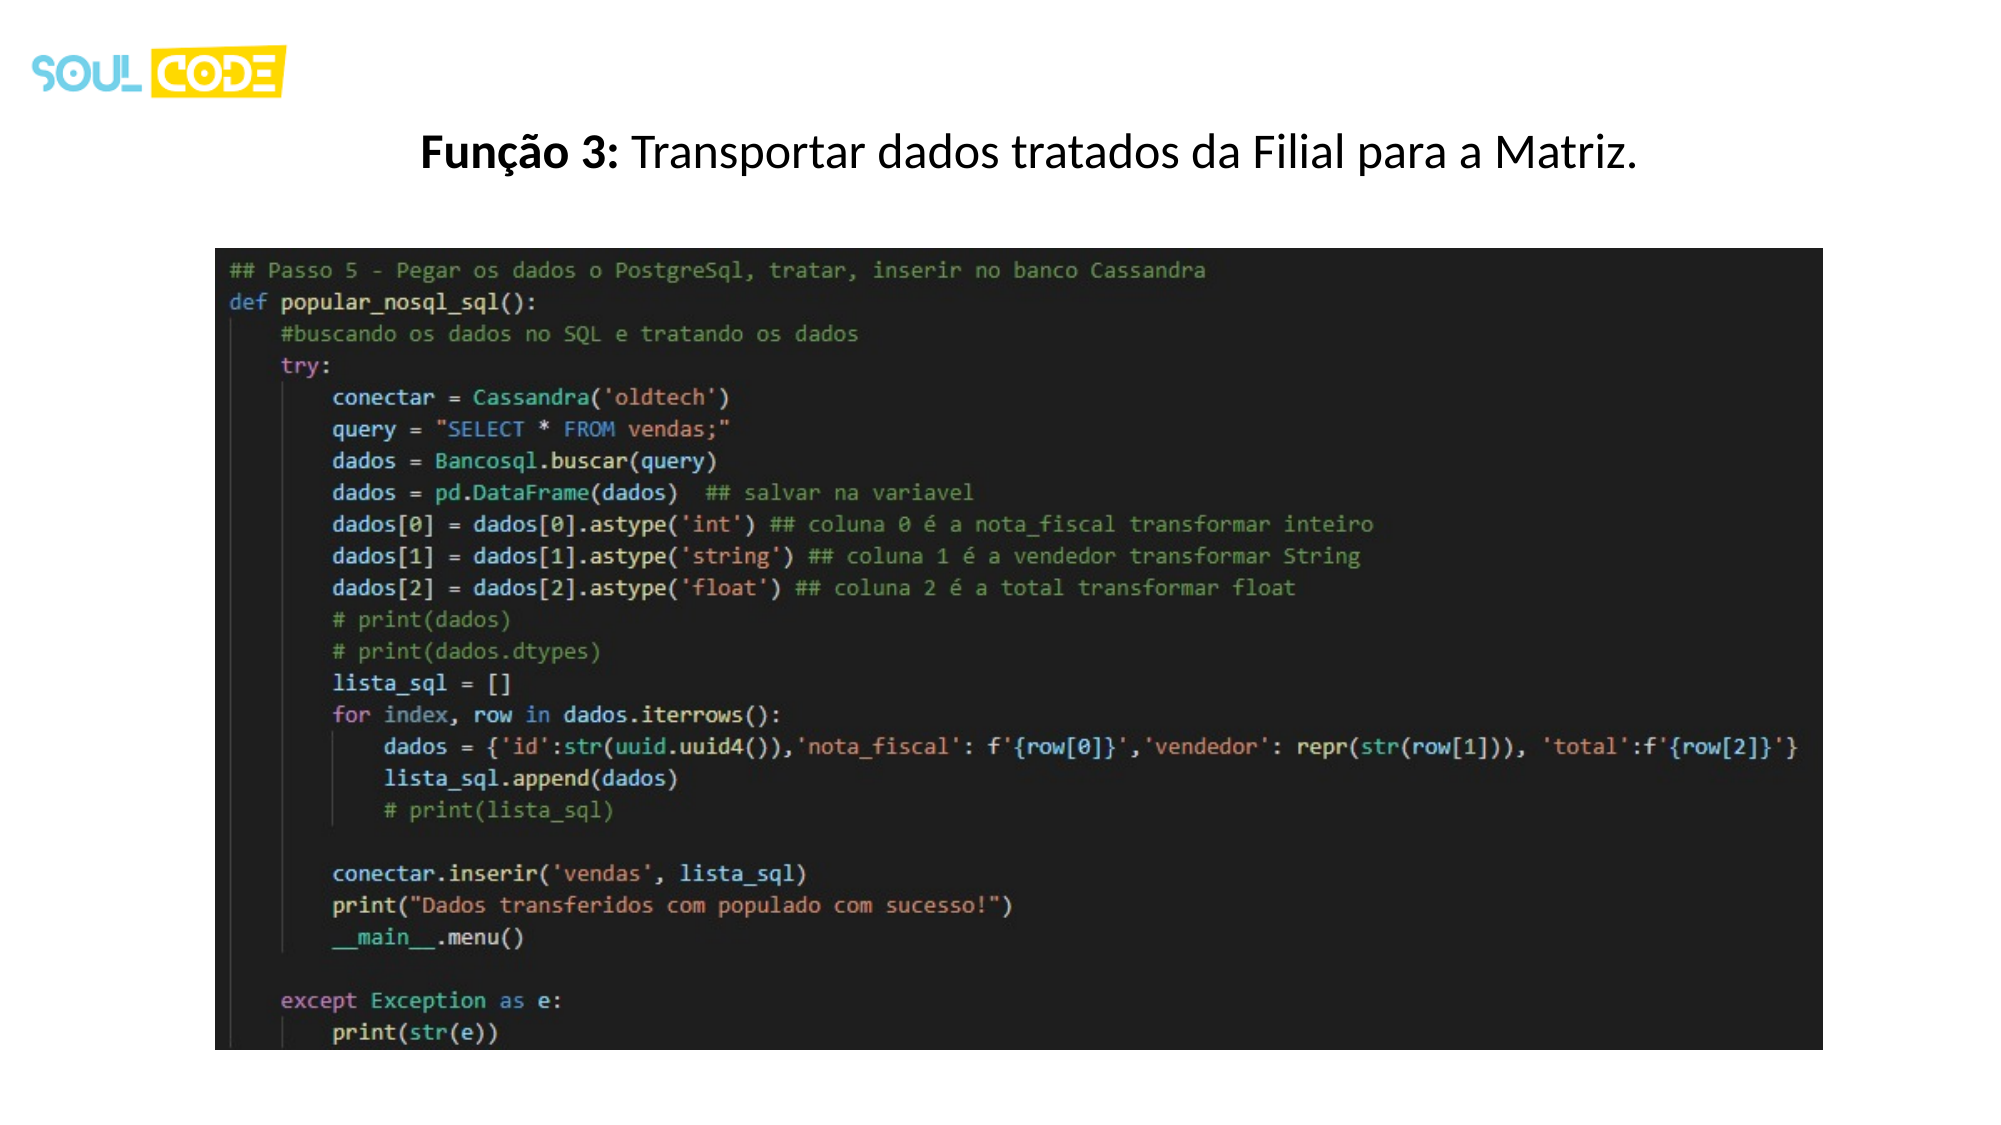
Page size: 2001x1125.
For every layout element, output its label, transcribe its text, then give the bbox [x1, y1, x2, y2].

text_box Função 3: Transportar dados tratados da Filial para a Matriz. [405, 111, 1654, 187]
picture [215, 248, 1823, 1050]
picture [23, 33, 296, 127]
